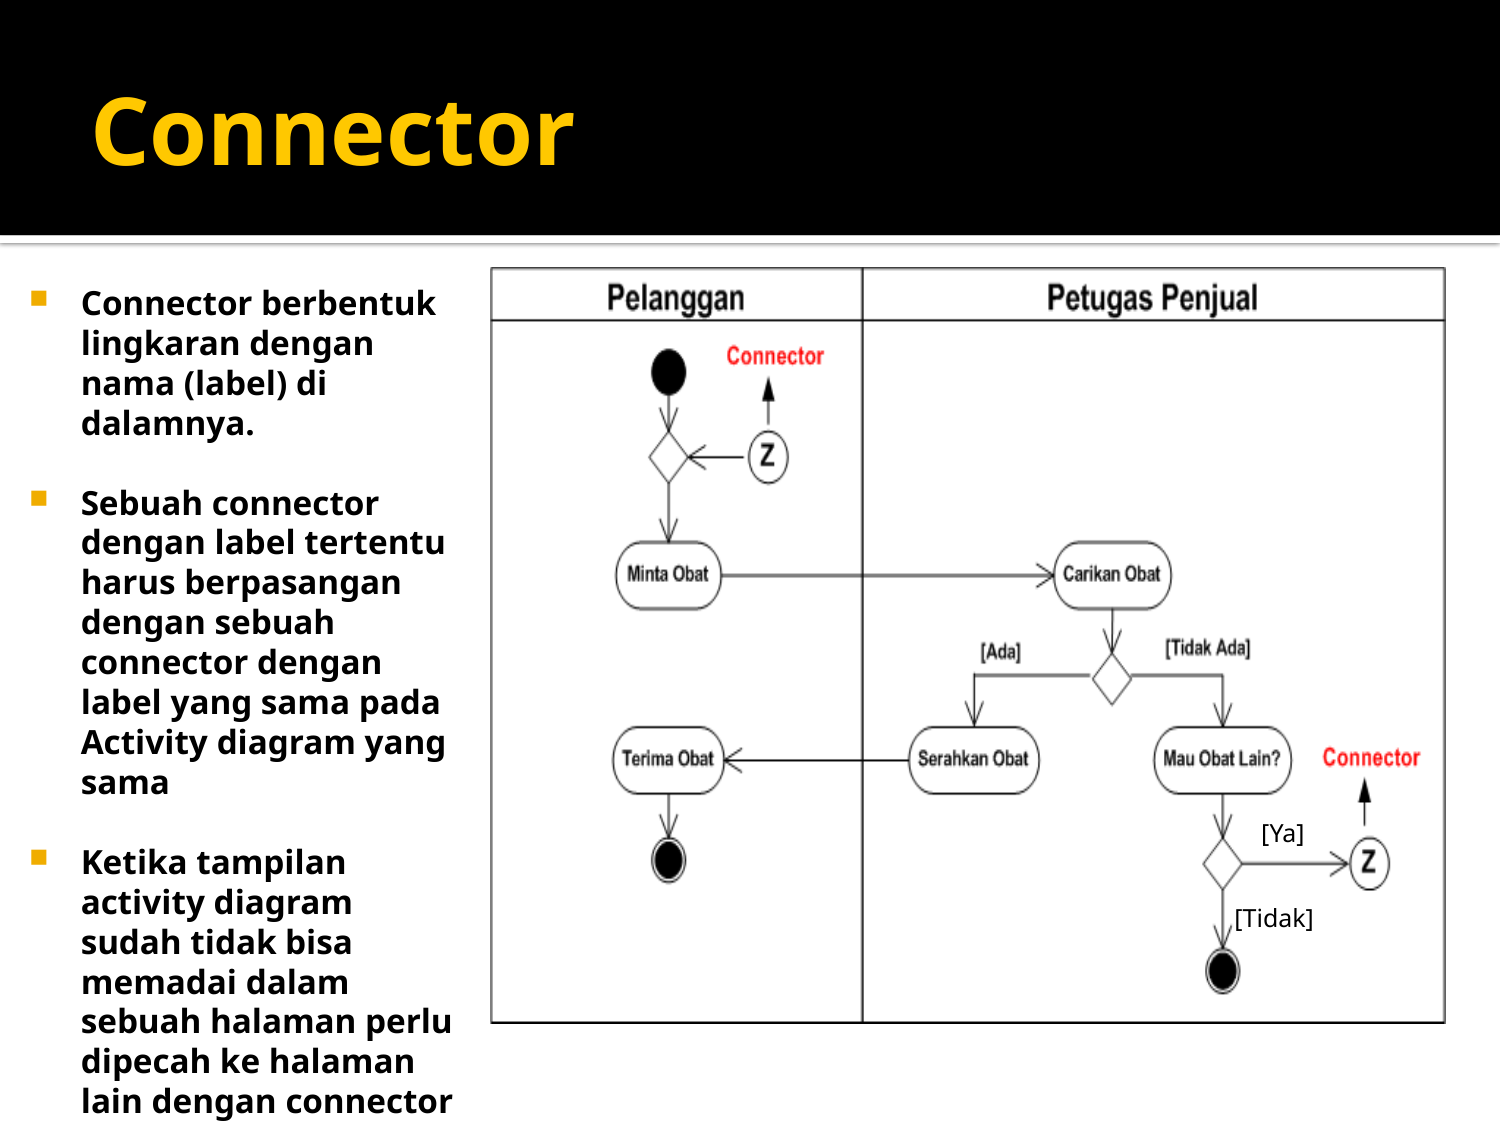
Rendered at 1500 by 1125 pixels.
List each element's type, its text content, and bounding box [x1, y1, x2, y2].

title Connector [75, 24, 1425, 231]
list Connector berbentuk lingkaran dengan nama (label) di dalamnya. Sebuah connector dengan label tertentu harus berpasangan dengan sebuah connector dengan label yang sama pada Activity diagram yang sama Ketika tampilan activity diagram sudah tidak bisa memadai dalam sebuah halaman perlu dipecah ke halaman lain dengan connector [0, 266, 479, 1059]
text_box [490, 267, 1446, 1024]
